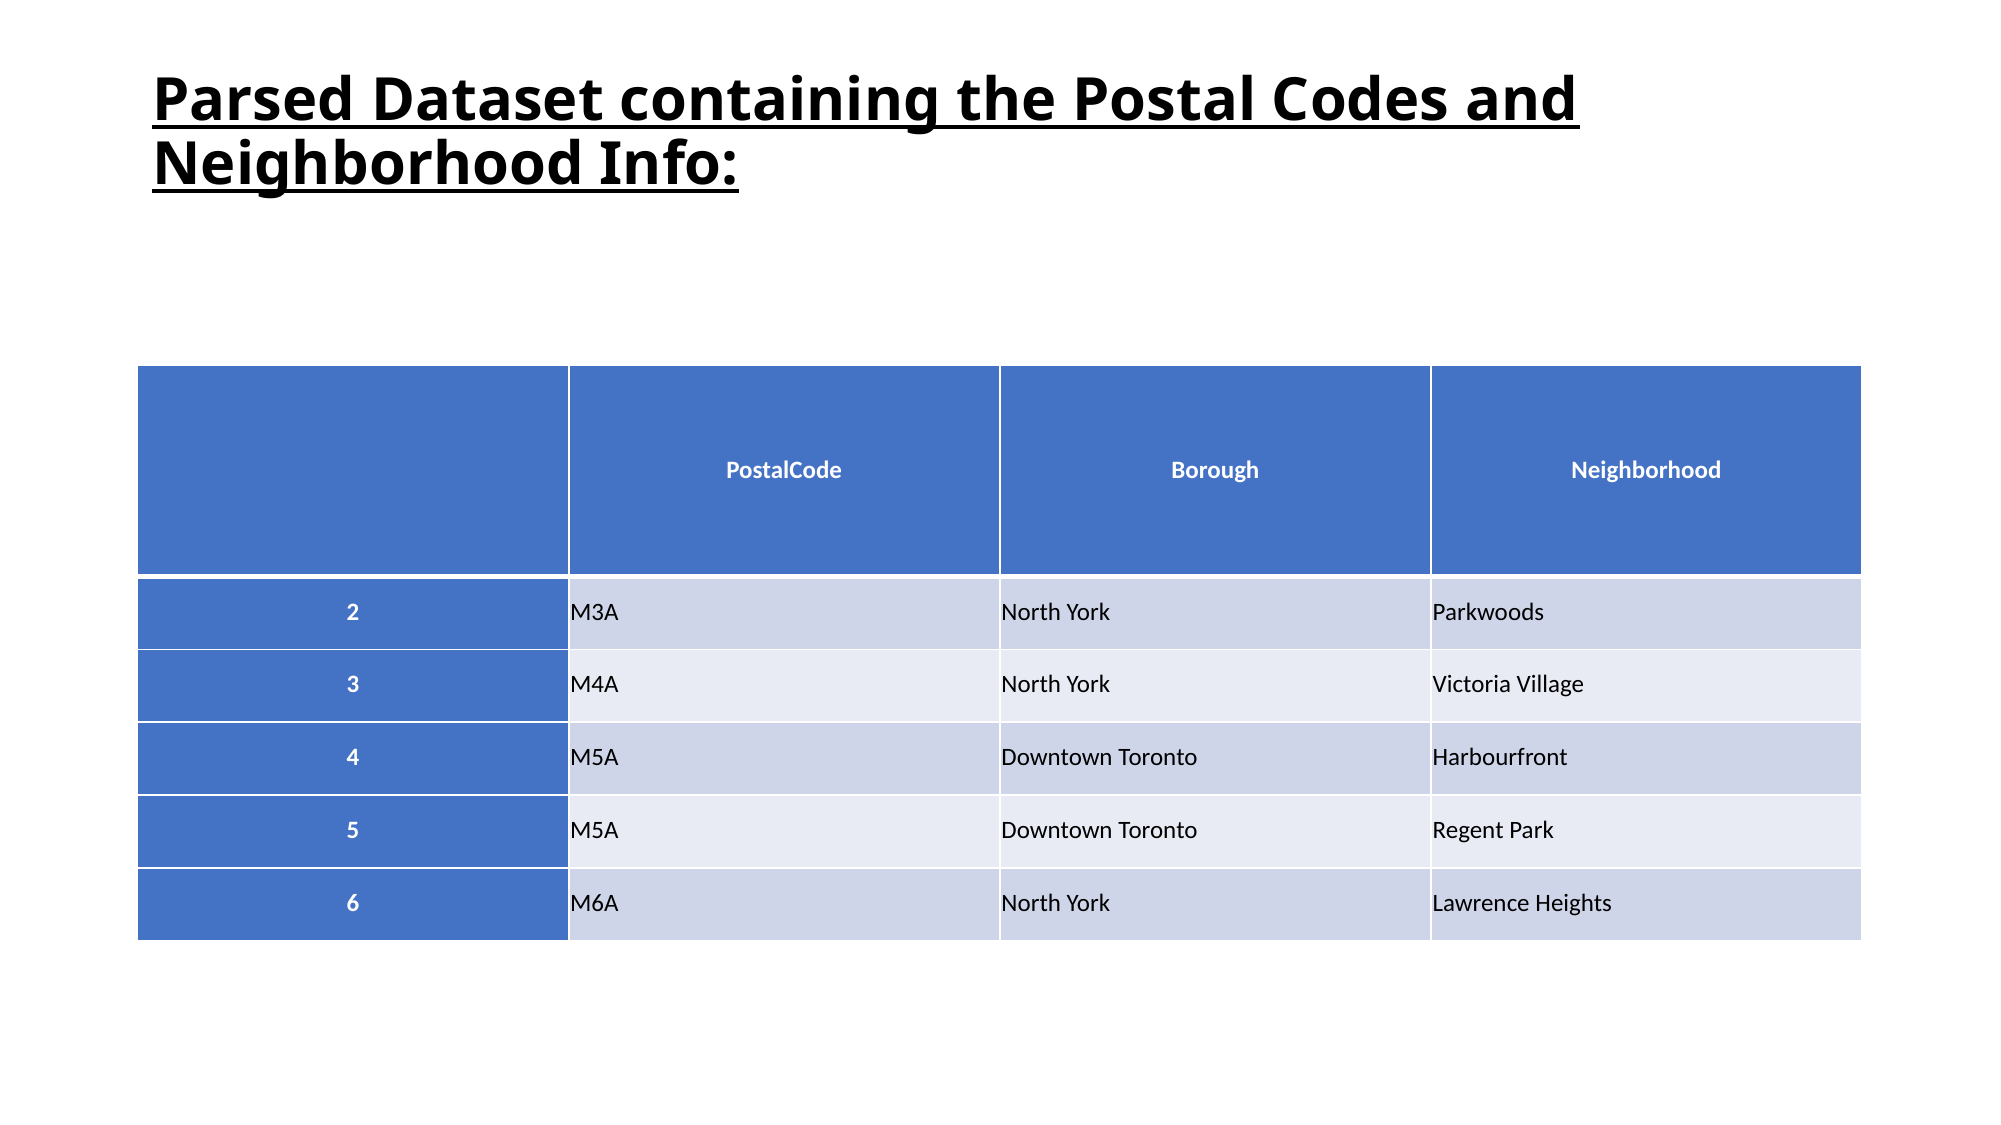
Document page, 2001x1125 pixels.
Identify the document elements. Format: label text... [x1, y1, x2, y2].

table_cell Victoria Village [1432, 650, 1861, 721]
table_cell Downtown Toronto [1001, 796, 1430, 867]
table_cell 6 [138, 869, 568, 940]
table_cell 5 [138, 796, 568, 867]
table_cell M3A [570, 579, 999, 649]
table_cell M5A [570, 723, 999, 794]
table_cell Downtown Toronto [1001, 723, 1430, 794]
table_cell 4 [138, 723, 568, 794]
table_cell Harbourfront [1432, 723, 1861, 794]
table_header [138, 366, 568, 574]
table_cell M5A [570, 796, 999, 867]
table_cell Parkwoods [1432, 579, 1861, 649]
table_cell M6A [570, 869, 999, 940]
table_cell Regent Park [1432, 796, 1861, 867]
title Parsed Dataset containing the Postal Codes and Neighborhood Info: [137, 59, 1863, 278]
table_cell North York [1001, 650, 1430, 721]
table_header Borough [1001, 366, 1430, 574]
table_header PostalCode [570, 366, 999, 574]
table_cell Lawrence Heights [1432, 869, 1861, 940]
table_cell 2 [138, 579, 568, 649]
table_cell 3 [138, 650, 568, 721]
table_cell M4A [570, 650, 999, 721]
table_cell North York [1001, 579, 1430, 649]
table_header Neighborhood [1432, 366, 1861, 574]
table_cell North York [1001, 869, 1430, 940]
